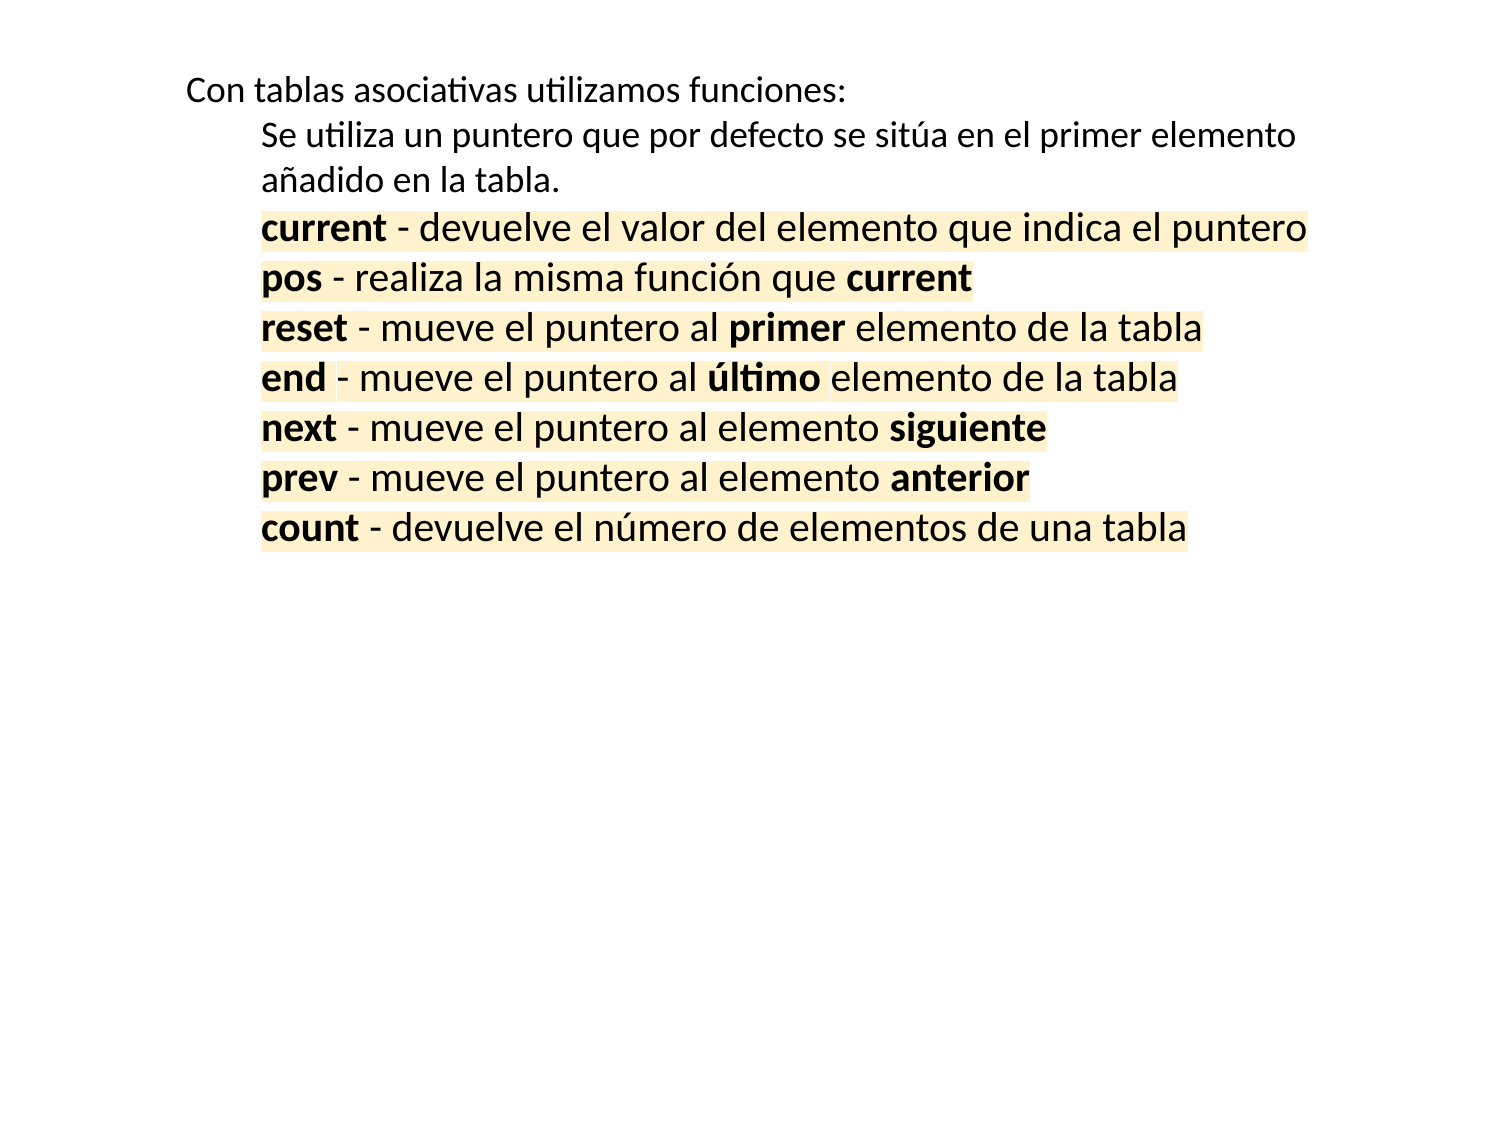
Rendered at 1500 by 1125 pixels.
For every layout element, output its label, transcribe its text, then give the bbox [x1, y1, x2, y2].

text_box Con tablas asociativas utilizamos funciones: Se utiliza un puntero que por defecto se sitúa en el primer elemento añadido en la tabla. current - devuelve el valor del elemento que indica el puntero pos - realiza la misma función que current reset - mueve el puntero al primer elemento de la tabla end - mueve el puntero al último elemento de la tabla next - mueve el puntero al elemento siguiente prev - mueve el puntero al elemento anterior count - devuelve el número de elementos de una tabla [171, 57, 1329, 558]
